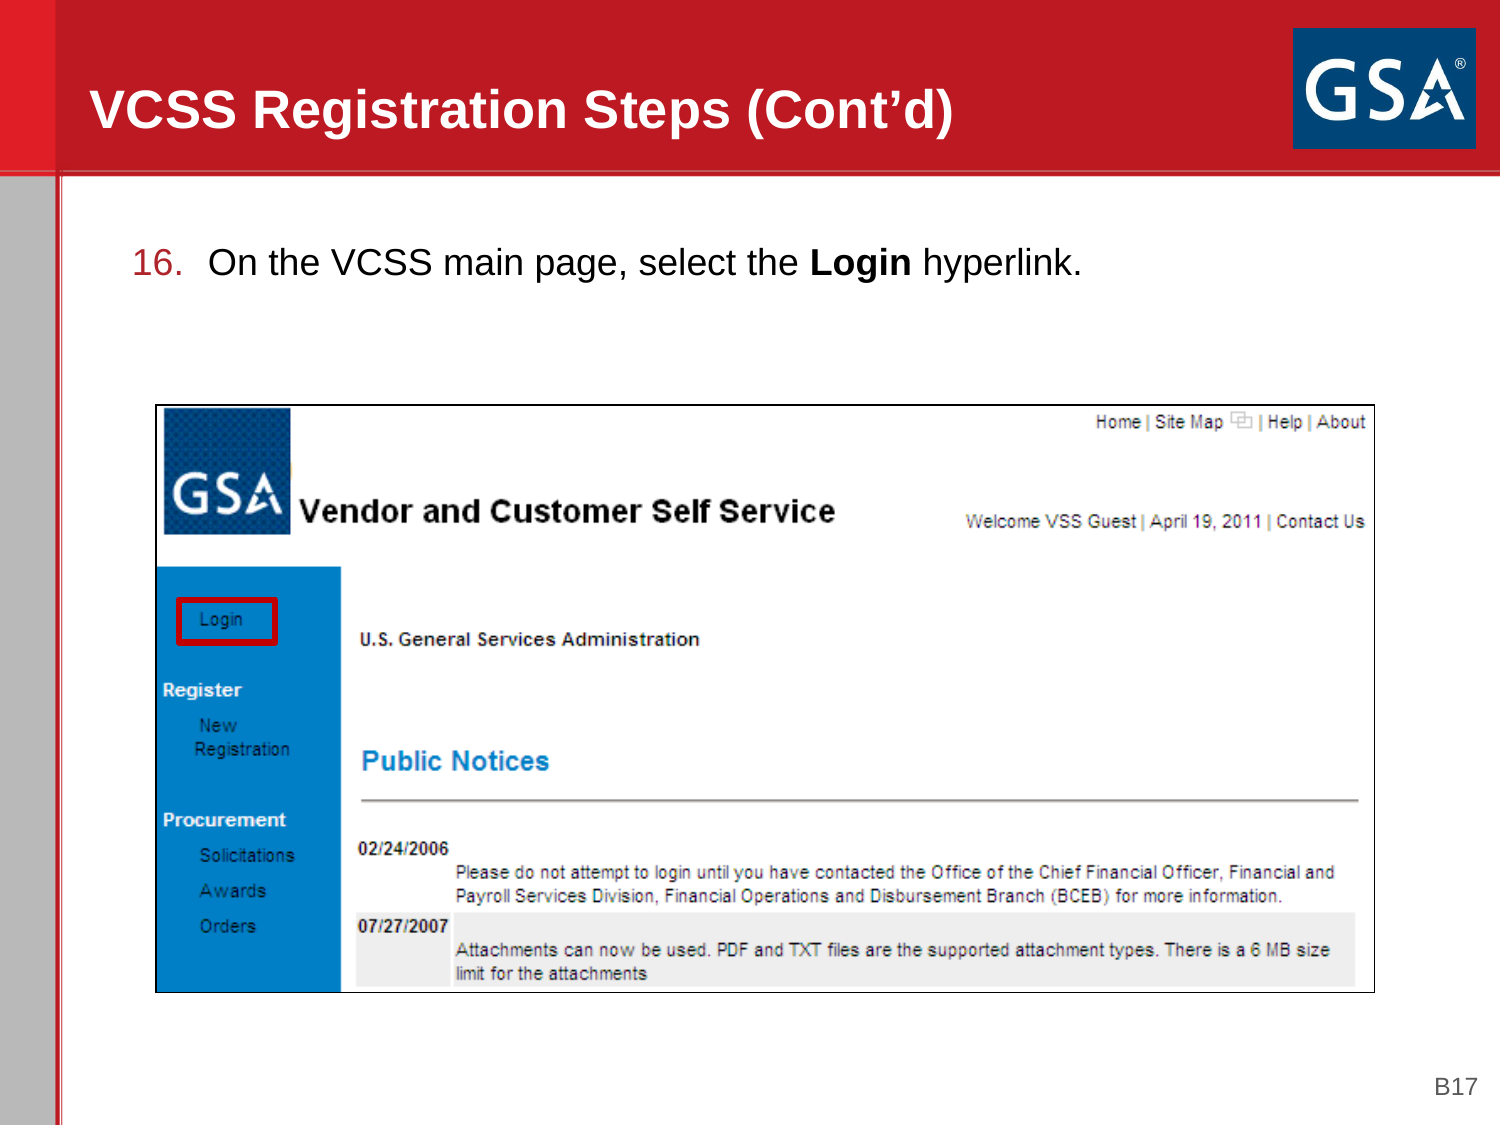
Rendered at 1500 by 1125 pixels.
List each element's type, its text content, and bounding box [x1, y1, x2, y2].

list On the VCSS main page, select the Login hyperlink. [116, 230, 1391, 313]
picture [156, 405, 1375, 992]
title VCSS Registration Steps (Cont’d) [74, 54, 1440, 148]
text_box B17 [1419, 1063, 1500, 1109]
picture [0, 0, 1500, 1125]
